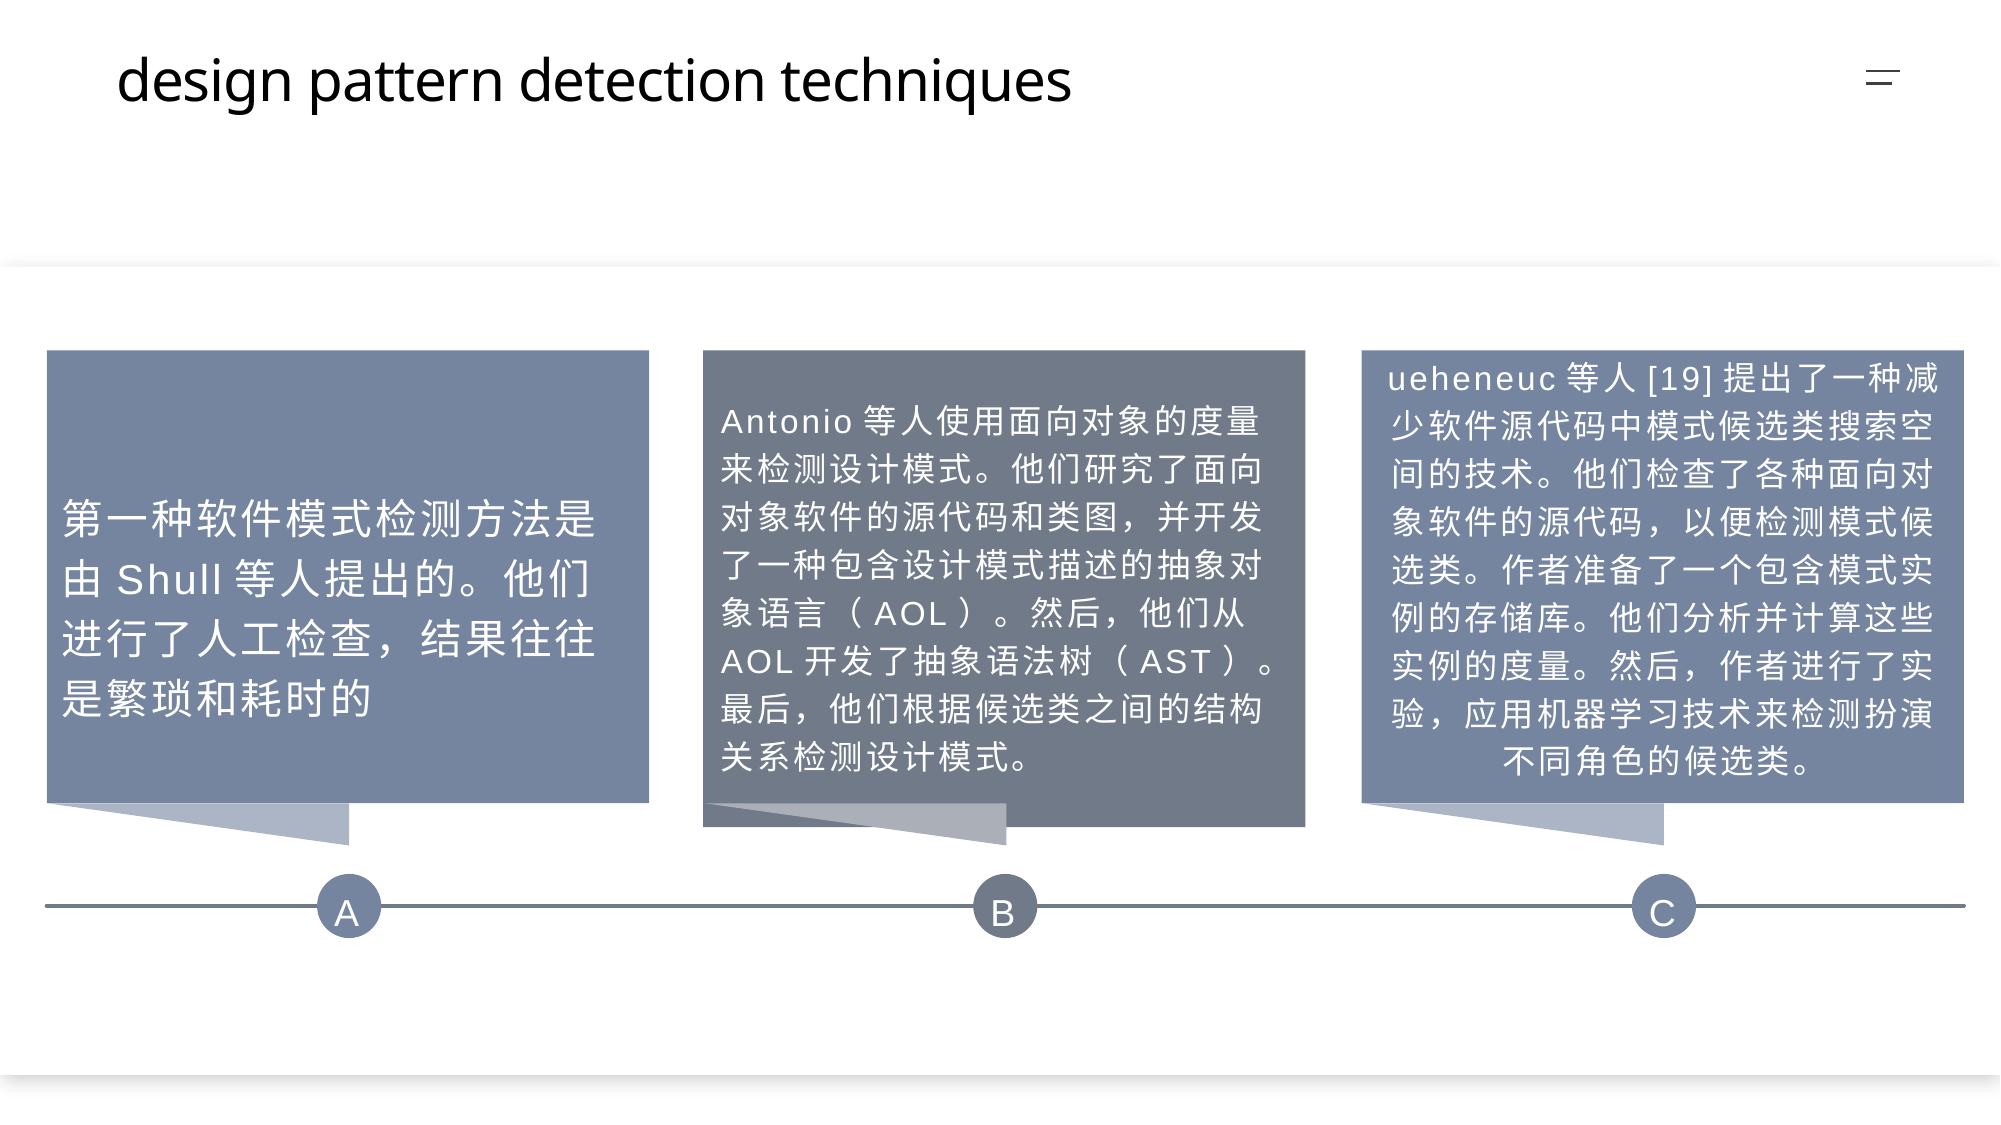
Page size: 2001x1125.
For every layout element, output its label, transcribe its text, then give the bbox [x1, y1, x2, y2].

text_box [1362, 802, 1665, 847]
text_box design pattern detection techniques [104, 37, 1905, 130]
text_box C [1634, 873, 1696, 905]
text_box A [319, 906, 379, 942]
text_box [1035, 891, 1039, 905]
text_box B [975, 906, 1035, 942]
text_box [0, 266, 2000, 1076]
text_box [379, 906, 383, 921]
text_box [1630, 891, 1634, 905]
text_box B [975, 873, 1035, 905]
text_box [46, 349, 650, 804]
text_box 第一种软件模式检测方法是由Shull等人提出的。他们进行了人工检查，结果往往是繁琐和耗时的 [46, 421, 648, 785]
text_box [704, 802, 1008, 847]
text_box A [319, 873, 379, 905]
text_box [1630, 906, 1634, 920]
text_box [1361, 349, 1965, 804]
text_box Antonio等人使用面向对象的度量来检测设计模式。他们研究了面向对象软件的源代码和类图，并开发了一种包含设计模式描述的抽象对象语言（AOL）。然后，他们从AOL开发了抽象语法树（AST）。最后，他们根据候选类之间的结构关系检测设计模式。 [706, 421, 1307, 748]
text_box C [1634, 906, 1696, 942]
text_box [379, 891, 383, 905]
text_box [47, 802, 351, 847]
text_box [1035, 906, 1039, 921]
text_box [702, 349, 1307, 828]
text_box ueheneuc等人[19]提出了一种减少软件源代码中模式候选类搜索空间的技术。他们检查了各种面向对象软件的源代码，以便检测模式候选类。作者准备了一个包含模式实例的存储库。他们分析并计算这些实例的度量。然后，作者进行了实验，应用机器学习技术来检测扮演不同角色的候选类。 [1365, 401, 1965, 728]
